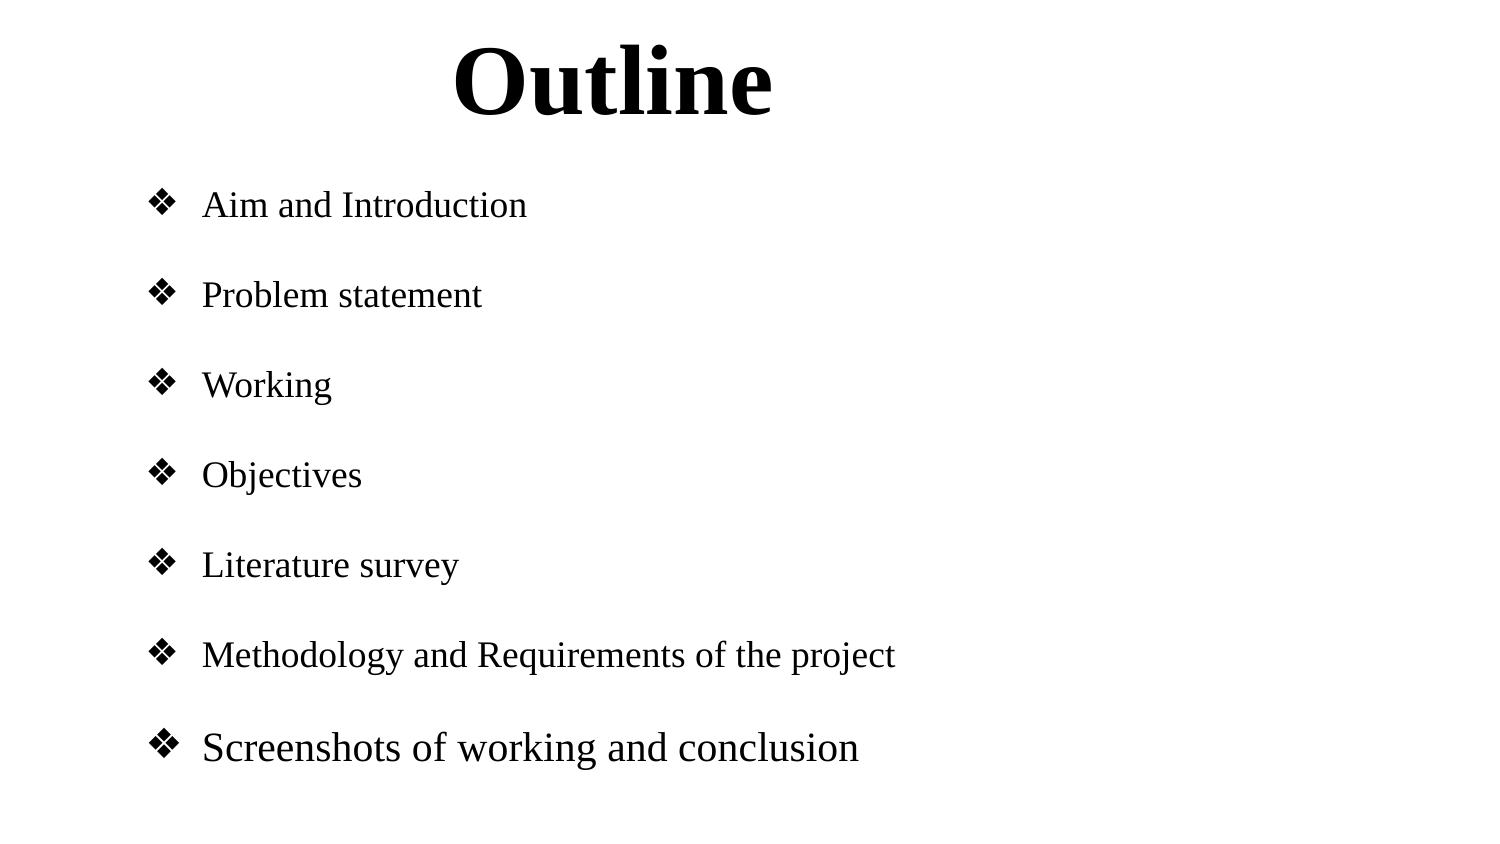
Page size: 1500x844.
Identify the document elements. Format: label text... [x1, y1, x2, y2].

text_box Outline Aim and Introduction Problem statement Working Objectives Literature survey Methodology and Requirements of the project Screenshots of working and conclusion [111, 0, 1225, 785]
